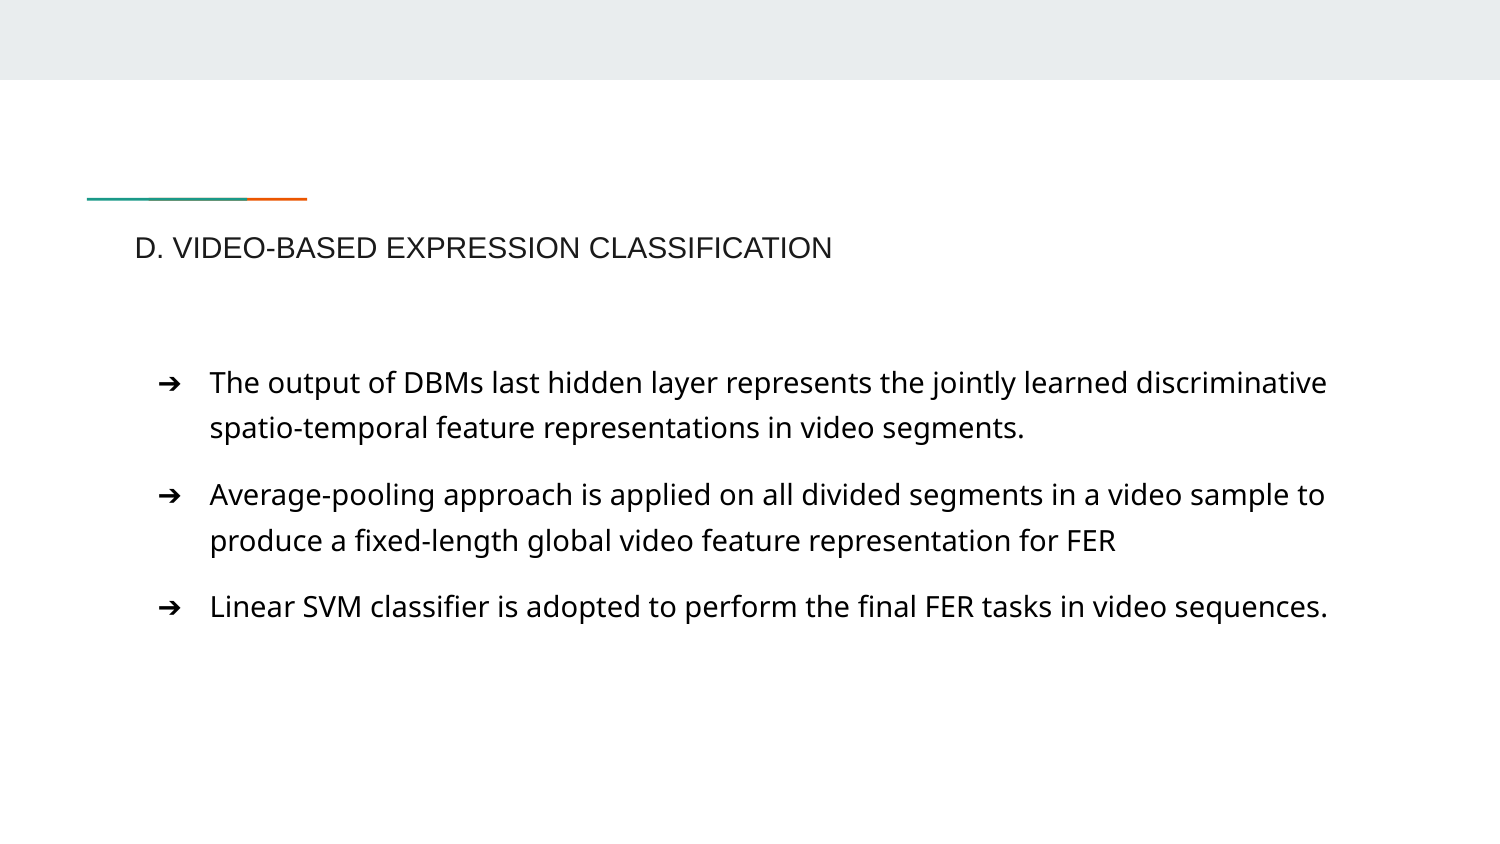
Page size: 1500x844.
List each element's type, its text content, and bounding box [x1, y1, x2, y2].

list The output of DBMs last hidden layer represents the jointly learned discriminative spatio-temporal feature representations in video segments. Average-pooling approach is applied on all divided segments in a video sample to produce a fixed-length global video feature representation for FER Linear SVM classifier is adopted to perform the final FER tasks in video sequences. [119, 341, 1381, 712]
title D. VIDEO-BASED EXPRESSION CLASSIFICATION [119, 216, 1381, 305]
